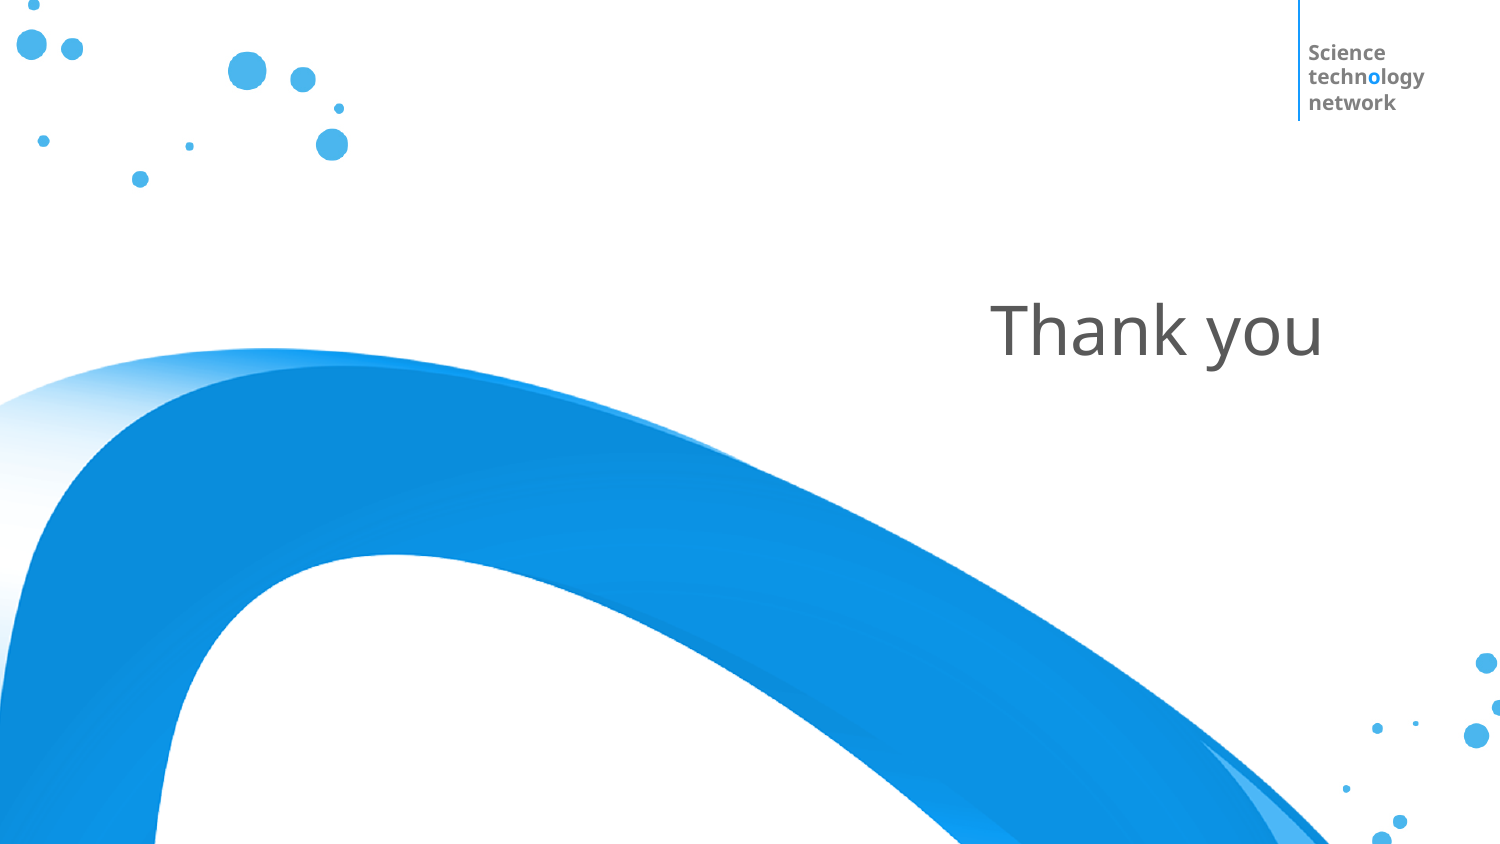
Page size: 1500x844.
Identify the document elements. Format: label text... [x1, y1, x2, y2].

text_box Science technology network [1306, 36, 1431, 117]
picture [0, 0, 1500, 844]
